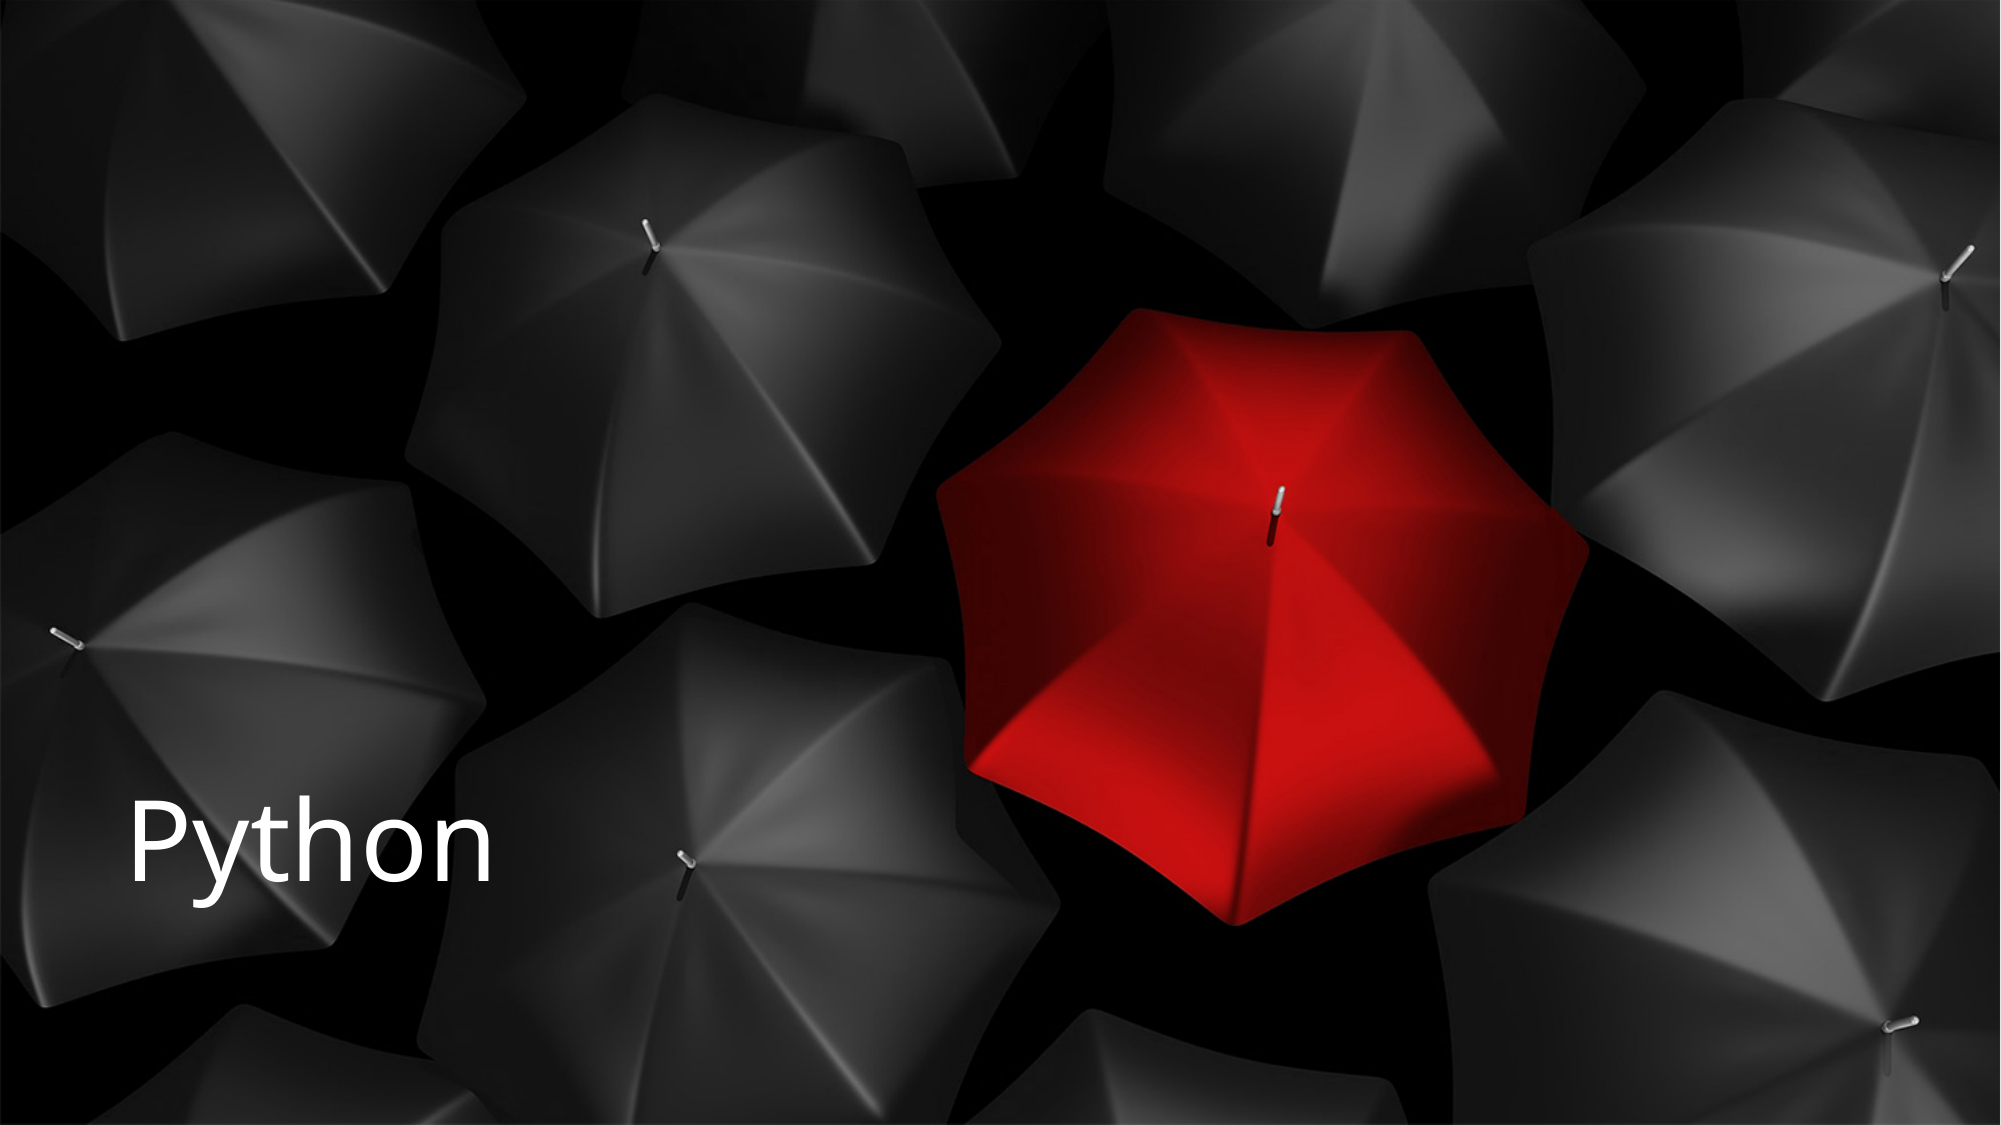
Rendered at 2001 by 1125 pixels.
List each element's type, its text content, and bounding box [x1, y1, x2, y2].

picture [0, 0, 2001, 1125]
text_box Python [109, 761, 1052, 912]
